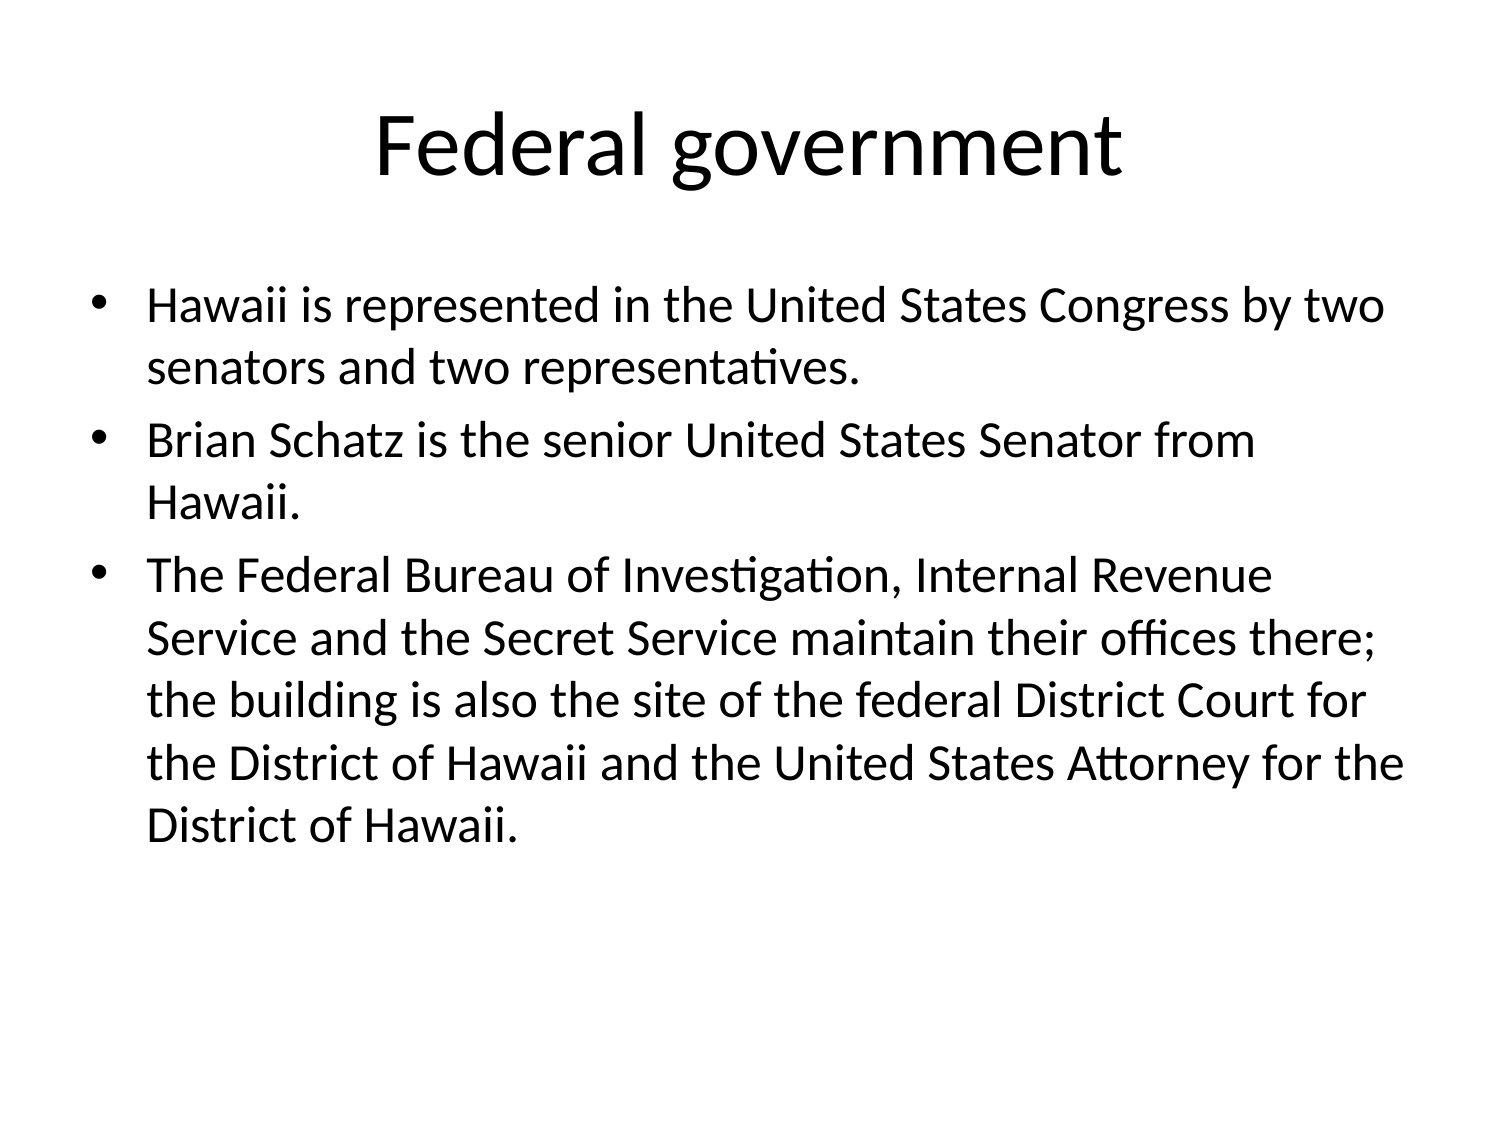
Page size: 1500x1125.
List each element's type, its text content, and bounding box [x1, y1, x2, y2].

title Federal government [75, 45, 1425, 233]
list Hawaii is represented in the United States Congress by two senators and two representatives. Brian Schatz is the senior United States Senator from Hawaii. The Federal Bureau of Investigation, Internal Revenue Service and the Secret Service maintain their offices there; the building is also the site of the federal District Court for the District of Hawaii and the United States Attorney for the District of Hawaii. [75, 262, 1425, 1005]
